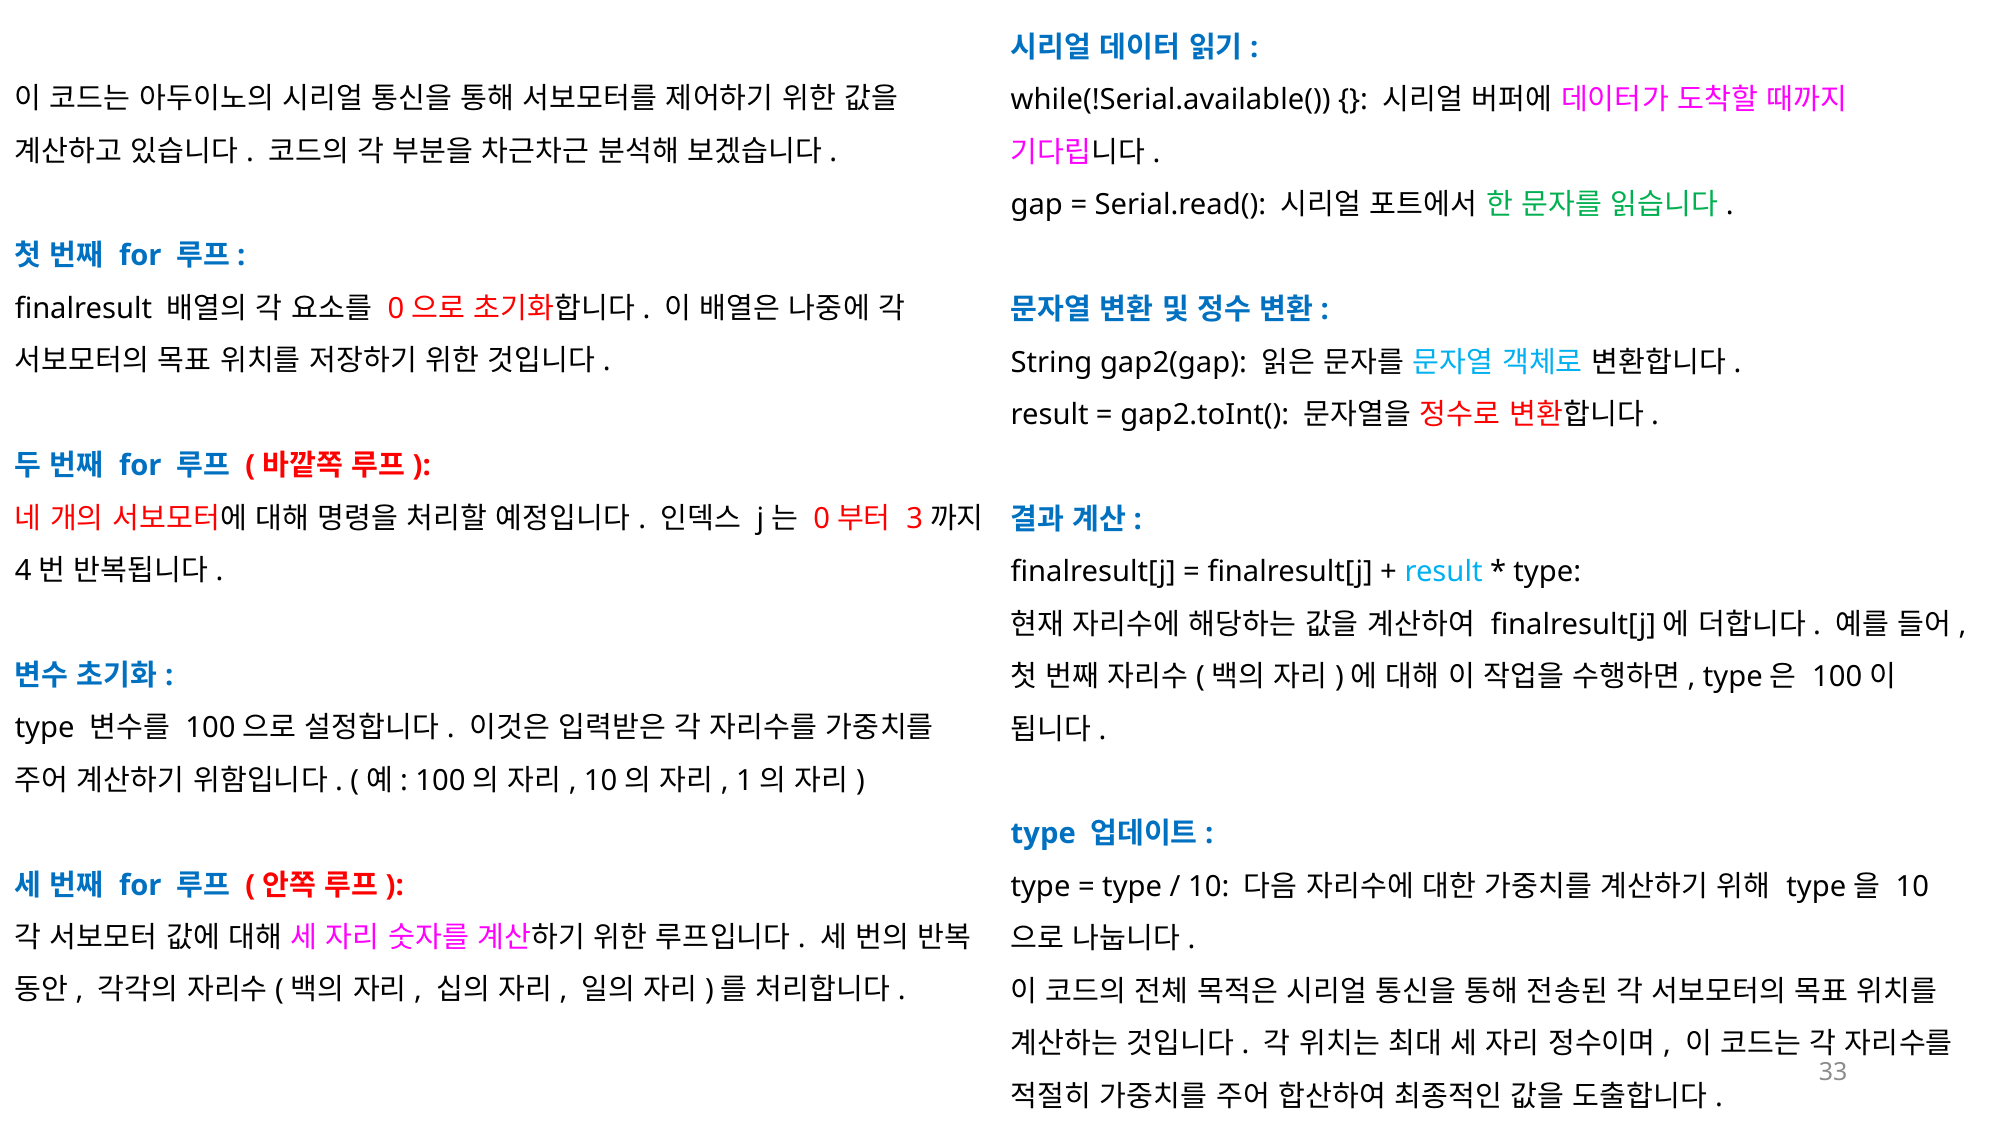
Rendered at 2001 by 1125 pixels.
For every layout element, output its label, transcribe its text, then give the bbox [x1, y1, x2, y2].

slide_number 33 [1412, 1042, 1863, 1103]
text_box 이 코드는 아두이노의 시리얼 통신을 통해 서보모터를 제어하기 위한 값을 계산하고 있습니다. 코드의 각 부분을 차근차근 분석해 보겠습니다. 첫 번째 for 루프: finalresult 배열의 각 요소를 0으로 초기화합니다. 이 배열은 나중에 각 서보모터의 목표 위치를 저장하기 위한 것입니다. 두 번째 for 루프 (바깥쪽 루프): 네 개의 서보모터에 대해 명령을 처리할 예정입니다. 인덱스 j는 0부터 3까지 4번 반복됩니다. 변수 초기화: type 변수를 100으로 설정합니다. 이것은 입력받은 각 자리수를 가중치를 주어 계산하기 위함입니다. (예: 100의 자리, 10의 자리, 1의 자리) 세 번째 for 루프 (안쪽 루프): 각 서보모터 값에 대해 세 자리 숫자를 계산하기 위한 루프입니다. 세 번의 반복 동안, 각각의 자리수(백의 자리, 십의 자리, 일의 자리)를 처리합니다. [0, 9, 995, 1014]
text_box 시리얼 데이터 읽기: while(!Serial.available()) {}: 시리얼 버퍼에 데이터가 도착할 때까지 기다립니다. gap = Serial.read(): 시리얼 포트에서 한 문자를 읽습니다. 문자열 변환 및 정수 변환: String gap2(gap): 읽은 문자를 문자열 객체로 변환합니다. result = gap2.toInt(): 문자열을 정수로 변환합니다. 결과 계산: finalresult[j] = finalresult[j] + result * type: 현재 자리수에 해당하는 값을 계산하여 finalresult[j]에 더합니다. 예를 들어, 첫 번째 자리수(백의 자리)에 대해 이 작업을 수행하면, type은 100이 됩니다. type 업데이트: type = type / 10: 다음 자리수에 대한 가중치를 계산하기 위해 type을 10으로 나눕니다. 이 코드의 전체 목적은 시리얼 통신을 통해 전송된 각 서보모터의 목표 위치를 계산하는 것입니다. 각 위치는 최대 세 자리 정수이며, 이 코드는 각 자리수를 적절히 가중치를 주어 합산하여 최종적인 값을 도출합니다. [995, 3, 2000, 1120]
